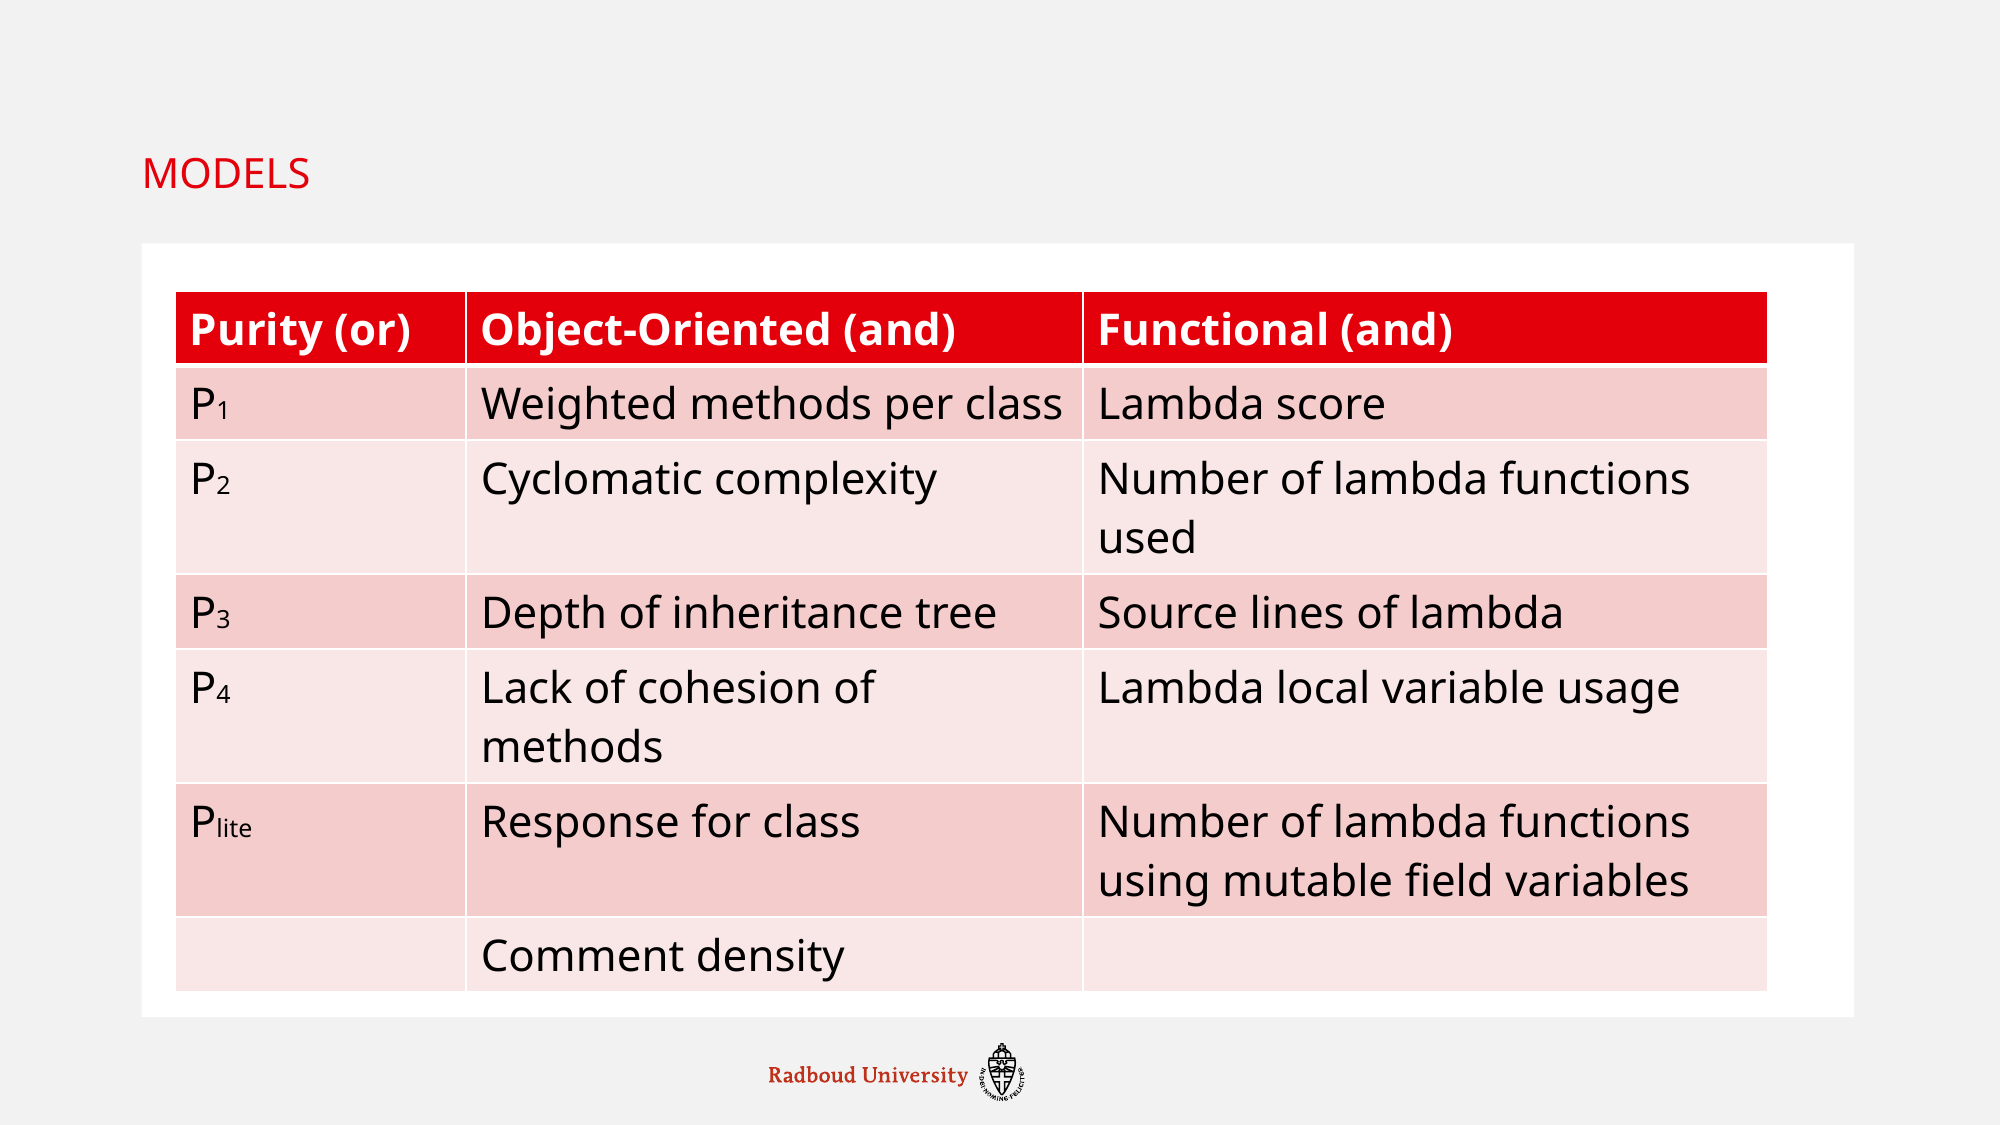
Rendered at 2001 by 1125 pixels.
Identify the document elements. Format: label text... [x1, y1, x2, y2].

title models [141, 146, 1855, 195]
table_header Purity (or) [176, 292, 465, 363]
table_cell Weighted methods per class [467, 368, 1082, 439]
table_cell Lack of cohesion of methods [467, 650, 1082, 782]
table_cell Depth of inheritance tree [467, 575, 1082, 648]
table_cell Number of lambda functions using mutable field variables [1084, 784, 1767, 916]
table_cell Response for class [467, 784, 1082, 916]
table_header Object-Oriented (and) [467, 292, 1082, 363]
table_cell Cyclomatic complexity [467, 441, 1082, 573]
table_header Functional (and) [1084, 292, 1767, 363]
table_cell Plite [176, 784, 465, 916]
table_cell [1084, 918, 1767, 991]
table_cell Number of lambda functions used [1084, 441, 1767, 573]
table_cell Lambda score [1084, 368, 1767, 439]
table_cell Source lines of lambda [1084, 575, 1767, 648]
table_cell [176, 918, 465, 991]
table_cell P3 [176, 575, 465, 648]
table_cell P1 [176, 368, 465, 439]
table_cell Comment density [467, 918, 1082, 991]
table_cell Lambda local variable usage [1084, 650, 1767, 782]
table_cell P4 [176, 650, 465, 782]
table_cell P2 [176, 441, 465, 573]
